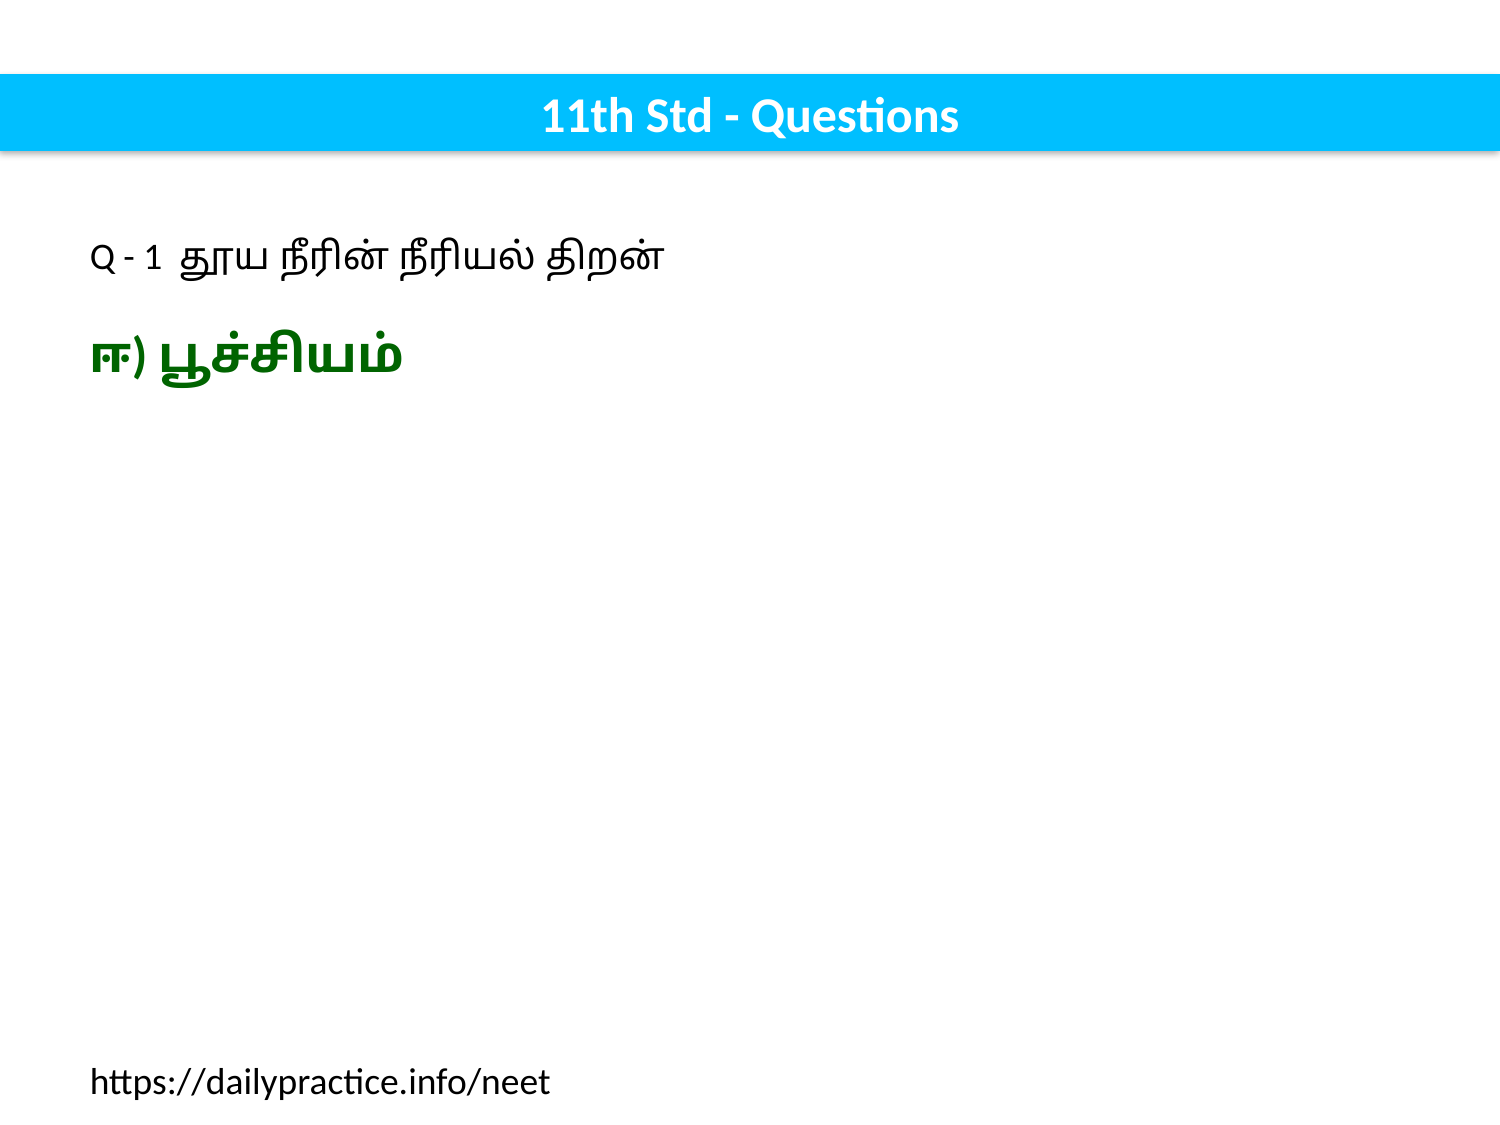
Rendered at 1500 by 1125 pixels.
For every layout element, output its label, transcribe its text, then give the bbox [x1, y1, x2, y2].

text_box ஈ) பூச்சியம் [74, 224, 1275, 390]
text_box 11th Std - Questions [0, 74, 1500, 151]
text_box https://dailypractice.info/neet [74, 1049, 675, 1110]
